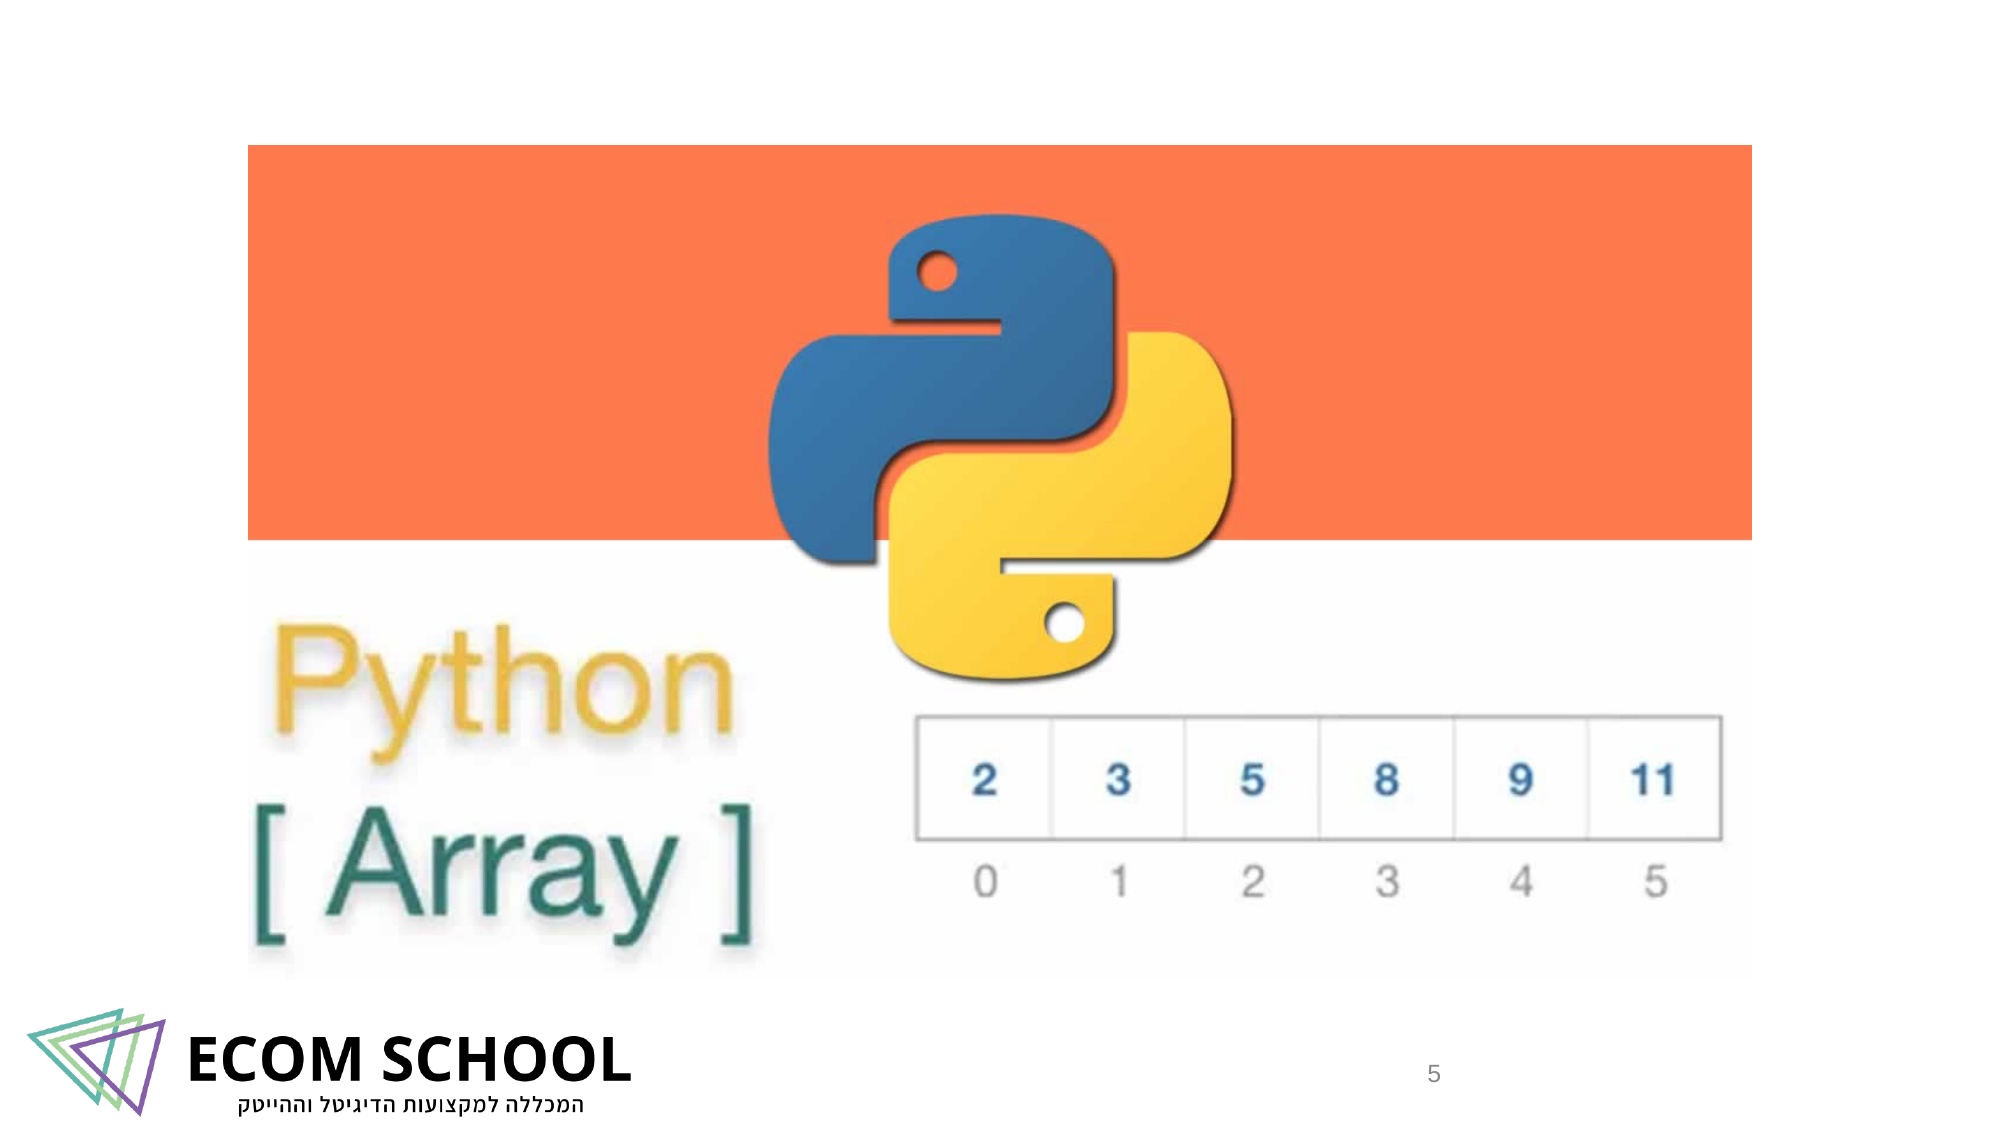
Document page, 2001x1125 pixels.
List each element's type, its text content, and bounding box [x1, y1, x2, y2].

slide_number ‹#› [1412, 1042, 1863, 1103]
picture [0, 1000, 654, 1125]
picture [247, 145, 1753, 980]
